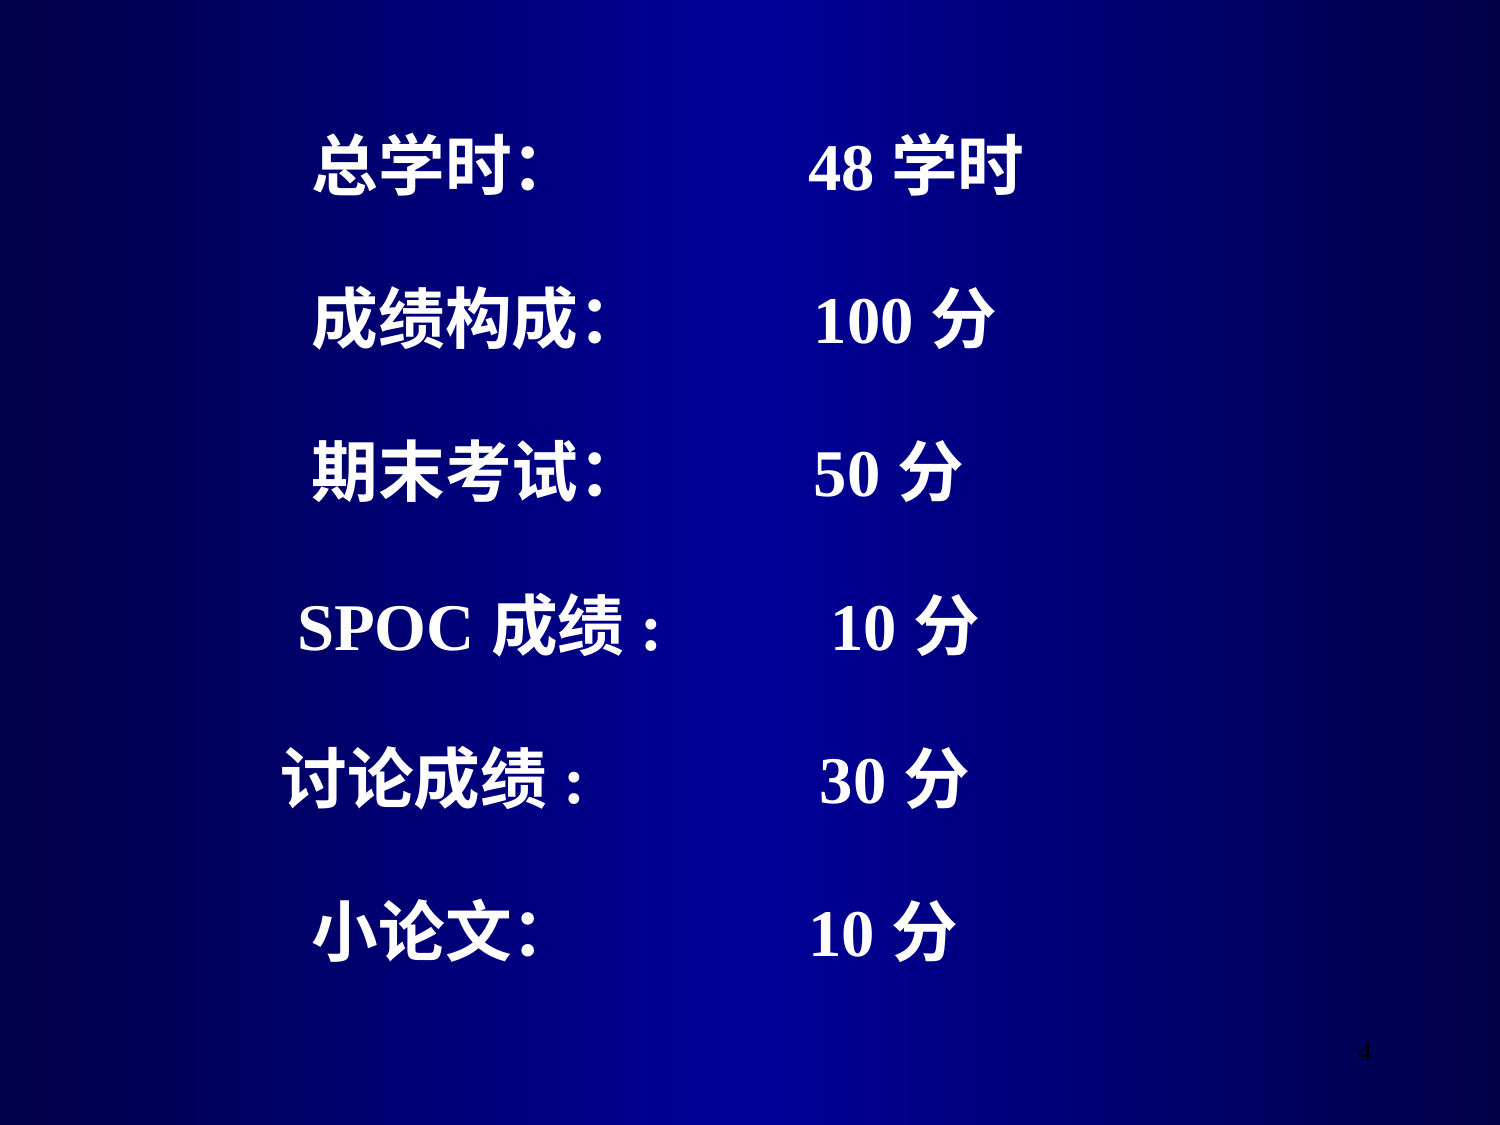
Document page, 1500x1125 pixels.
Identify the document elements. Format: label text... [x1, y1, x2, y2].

text_box 总学时： 48 学时 成绩构成： 100分 期末考试： 50 分 SPOC成绩: 10分 讨论成绩: 30分 小论文： 10分 [265, 76, 1412, 978]
slide_number 4 [1074, 1025, 1388, 1100]
